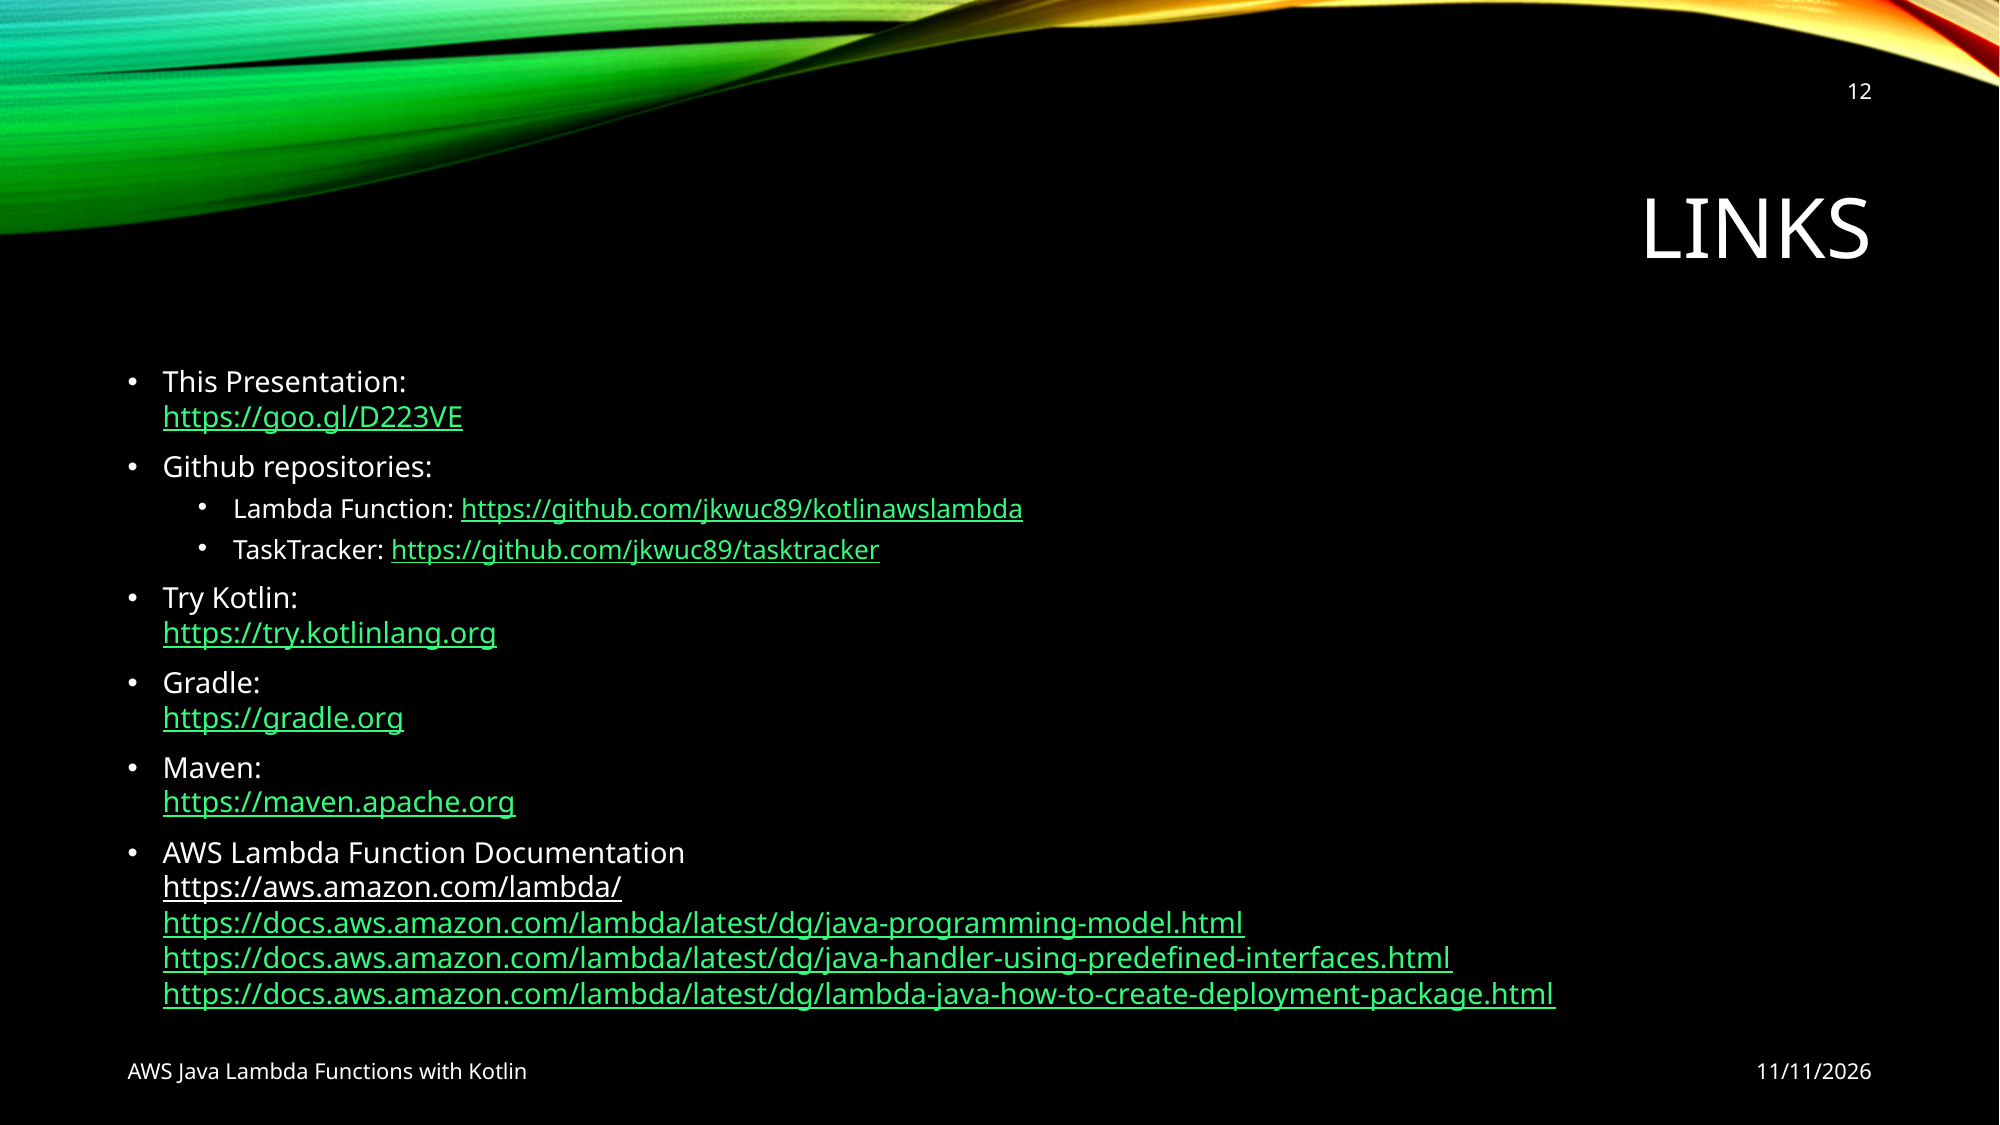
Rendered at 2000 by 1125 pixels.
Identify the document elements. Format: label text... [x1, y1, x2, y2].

picture [0, 0, 2000, 237]
title Links [474, 125, 1887, 338]
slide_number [1409, 1042, 1887, 1103]
list This Presentation: https://goo.gl/D223VE Github repositories: Lambda Function: https://github.com/jkwuc89/kotlinawslambda TaskTracker: https://github.com/jkwuc89/tasktracker Try Kotlin: https://try.kotlinlang.org Gradle: https://gradle.org Maven: https://maven.apache.org AWS Lambda Function Documentation https://aws.amazon.com/lambda/ https://docs.aws.amazon.com/lambda/latest/dg/java-programming-model.html https://docs.aws.amazon.com/lambda/latest/dg/java-handler-using-predefined-interfaces.html https://docs.aws.amazon.com/lambda/latest/dg/lambda-java-how-to-create-deployment-package.html [112, 360, 1887, 1021]
footer AWS Java Lambda Functions with Kotlin [112, 1042, 1388, 1103]
slide_number 12 [1437, 62, 1887, 123]
